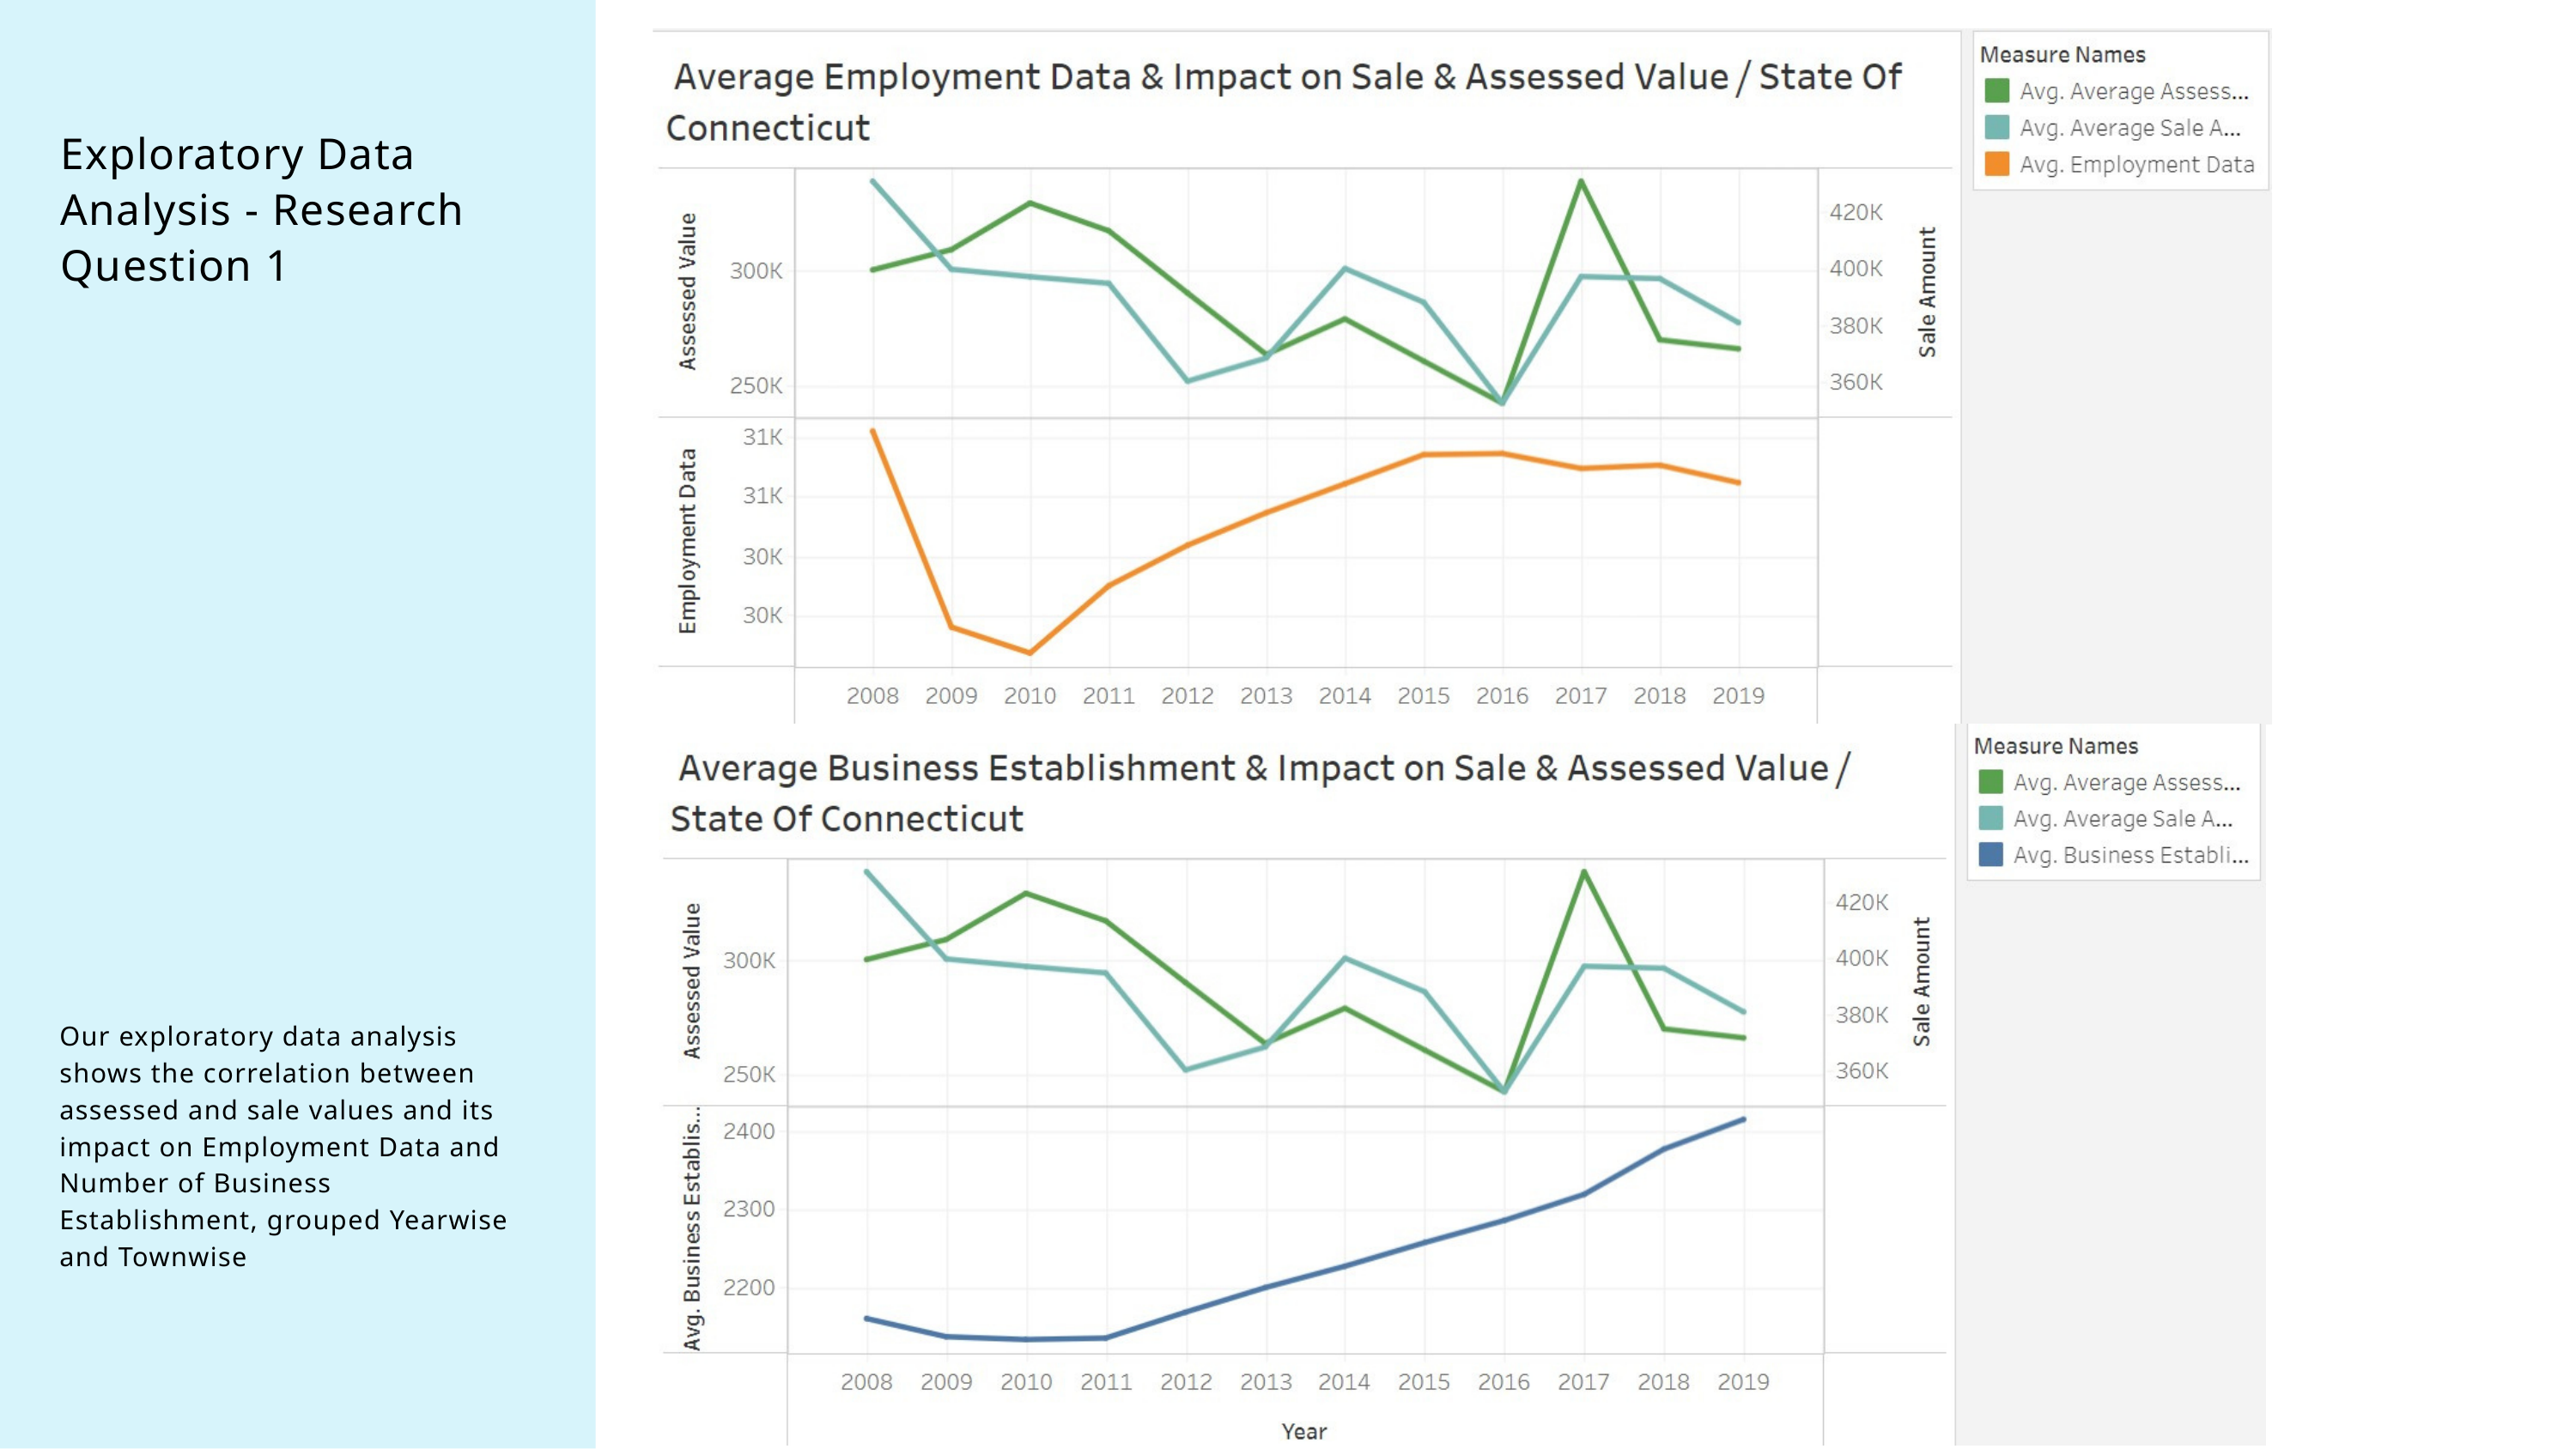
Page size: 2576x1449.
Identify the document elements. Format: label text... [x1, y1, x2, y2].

text_box [653, 28, 2272, 724]
text_box Exploratory Data Analysis - Research Question 1 [60, 122, 538, 290]
text_box Our exploratory data analysis shows the correlation between assessed and sale values and its impact on Employment Data and Number of Business Establishment, grouped Yearwise and Townwise [59, 978, 537, 1346]
text_box [0, 0, 596, 1449]
text_box [659, 724, 2266, 1446]
